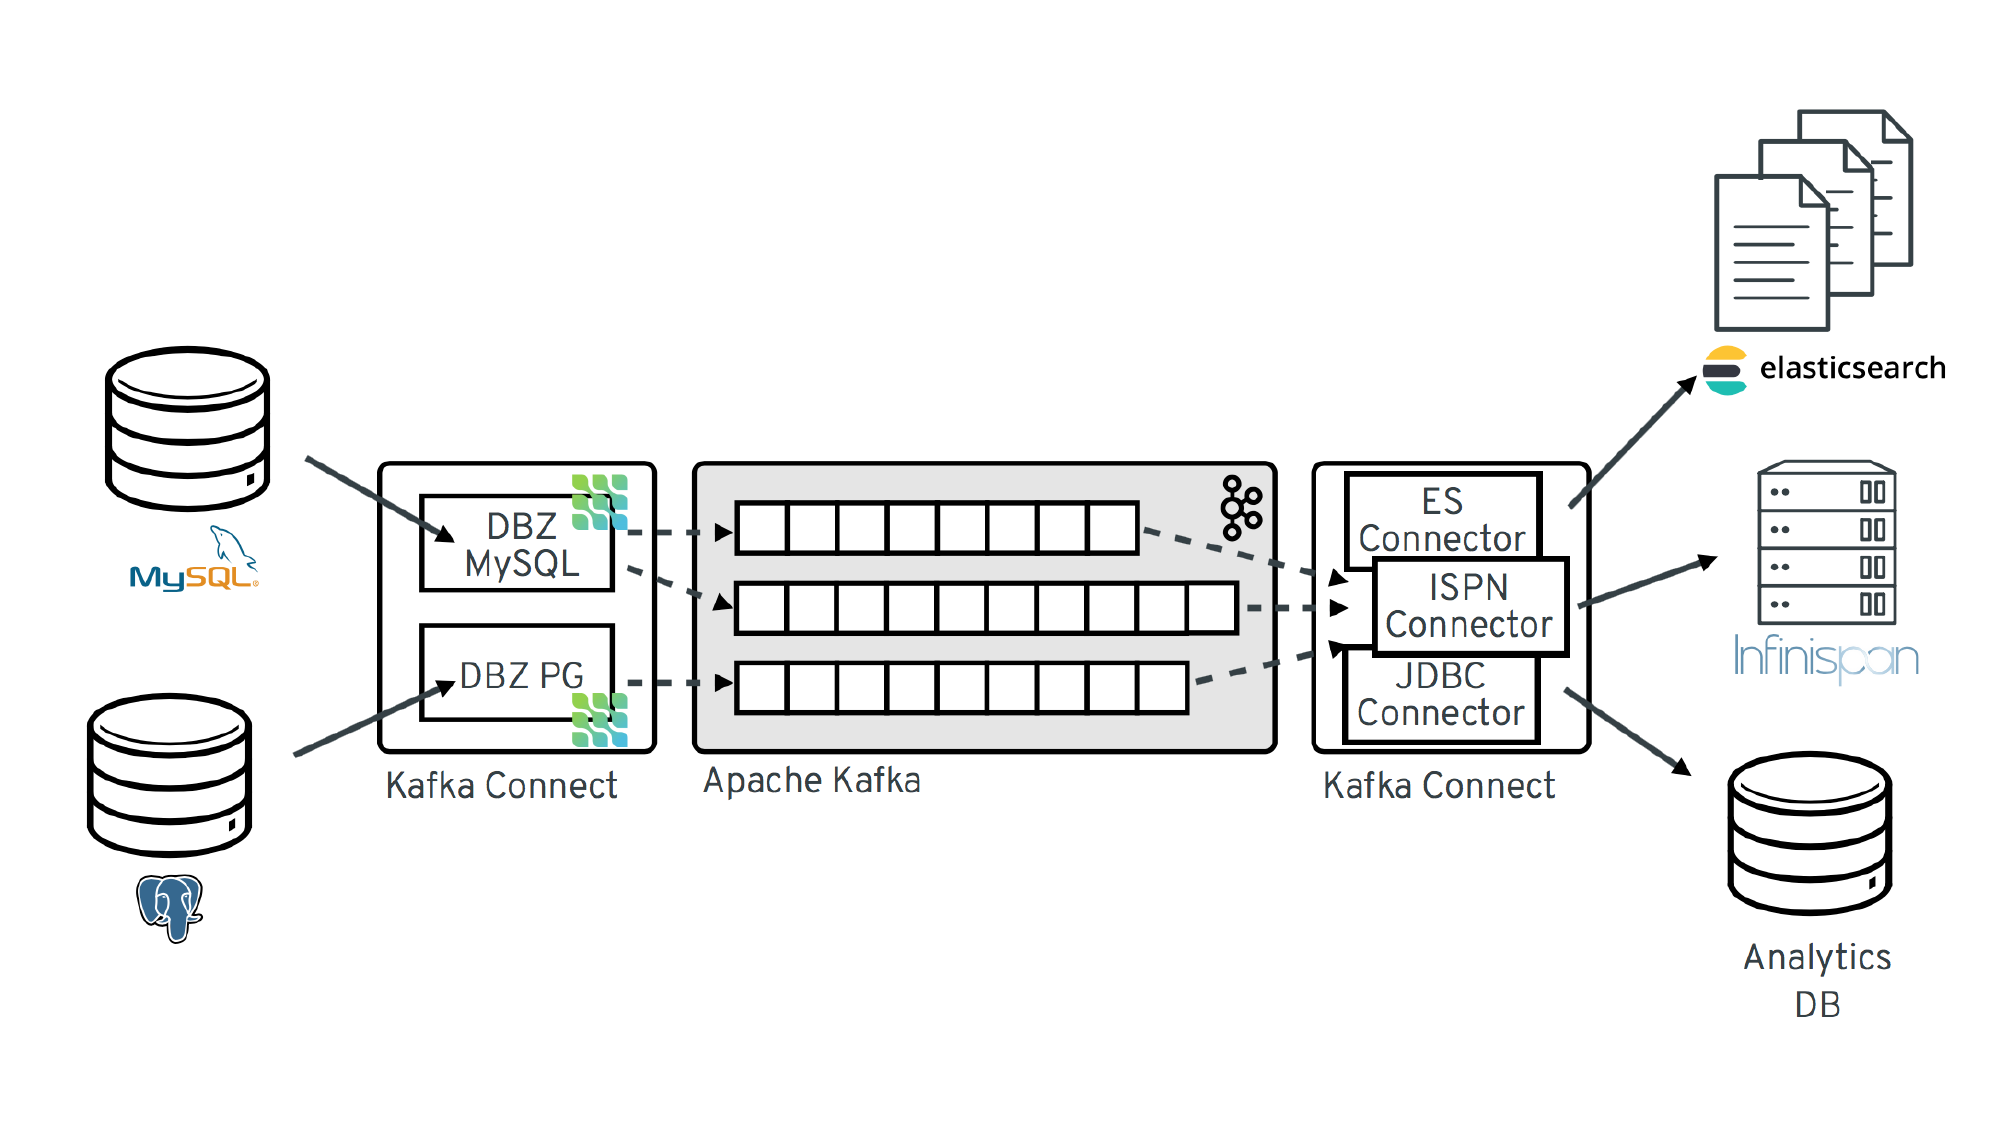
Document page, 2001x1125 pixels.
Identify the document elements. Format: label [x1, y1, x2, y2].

picture [0, 86, 2000, 1039]
